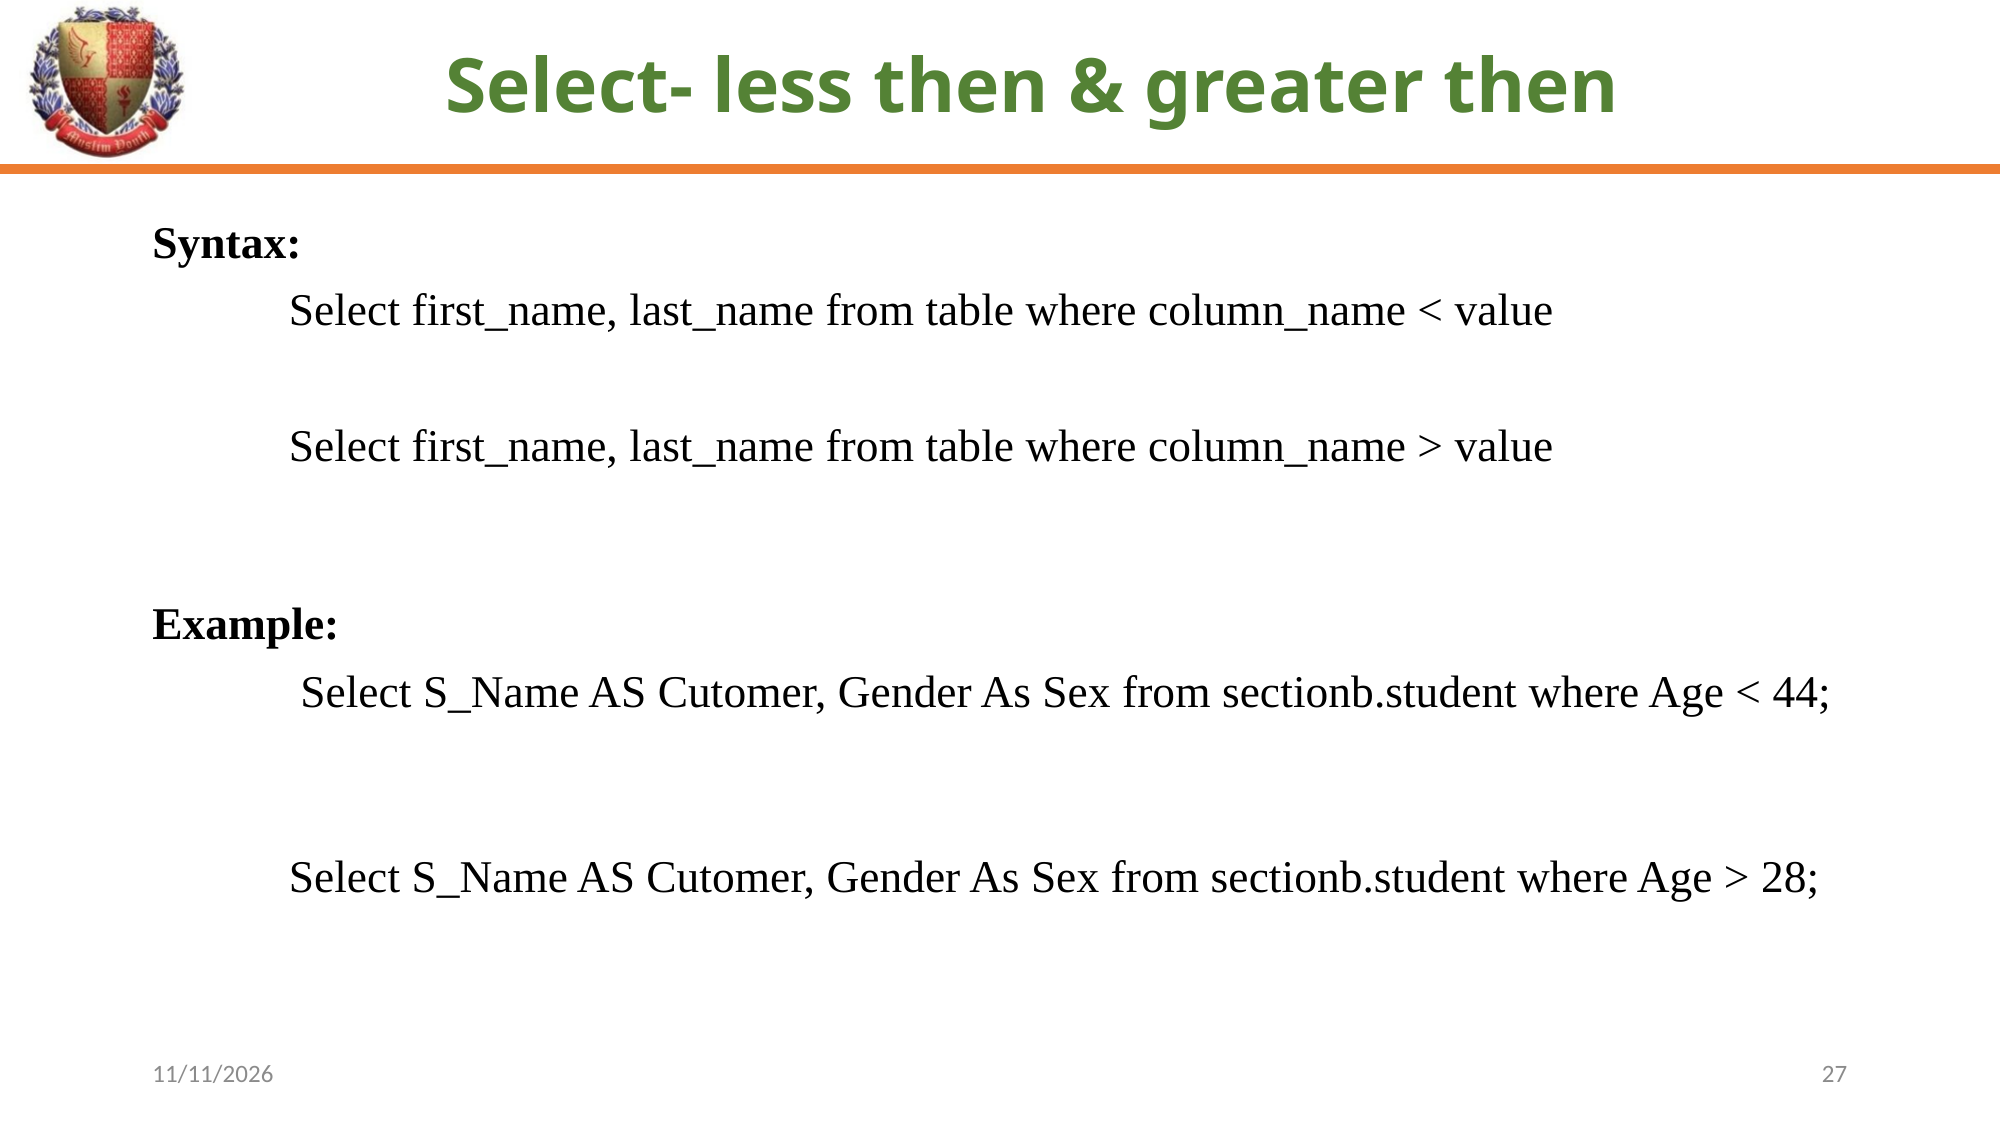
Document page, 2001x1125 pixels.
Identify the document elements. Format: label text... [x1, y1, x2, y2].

title Select- less then & greater then [170, 22, 1896, 155]
picture [19, 0, 192, 164]
list Syntax: Select first_name, last_name from table where column_name < value Select first_name, last_name from table where column_name > value Example: Select S_Name AS Cutomer, Gender As Sex from sectionb.student where Age < 44; Select S_Name AS Cutomer, Gender As Sex from sectionb.student where Age > 28; [137, 205, 1863, 1020]
slide_number 27 [1412, 1042, 1863, 1103]
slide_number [137, 1042, 588, 1103]
